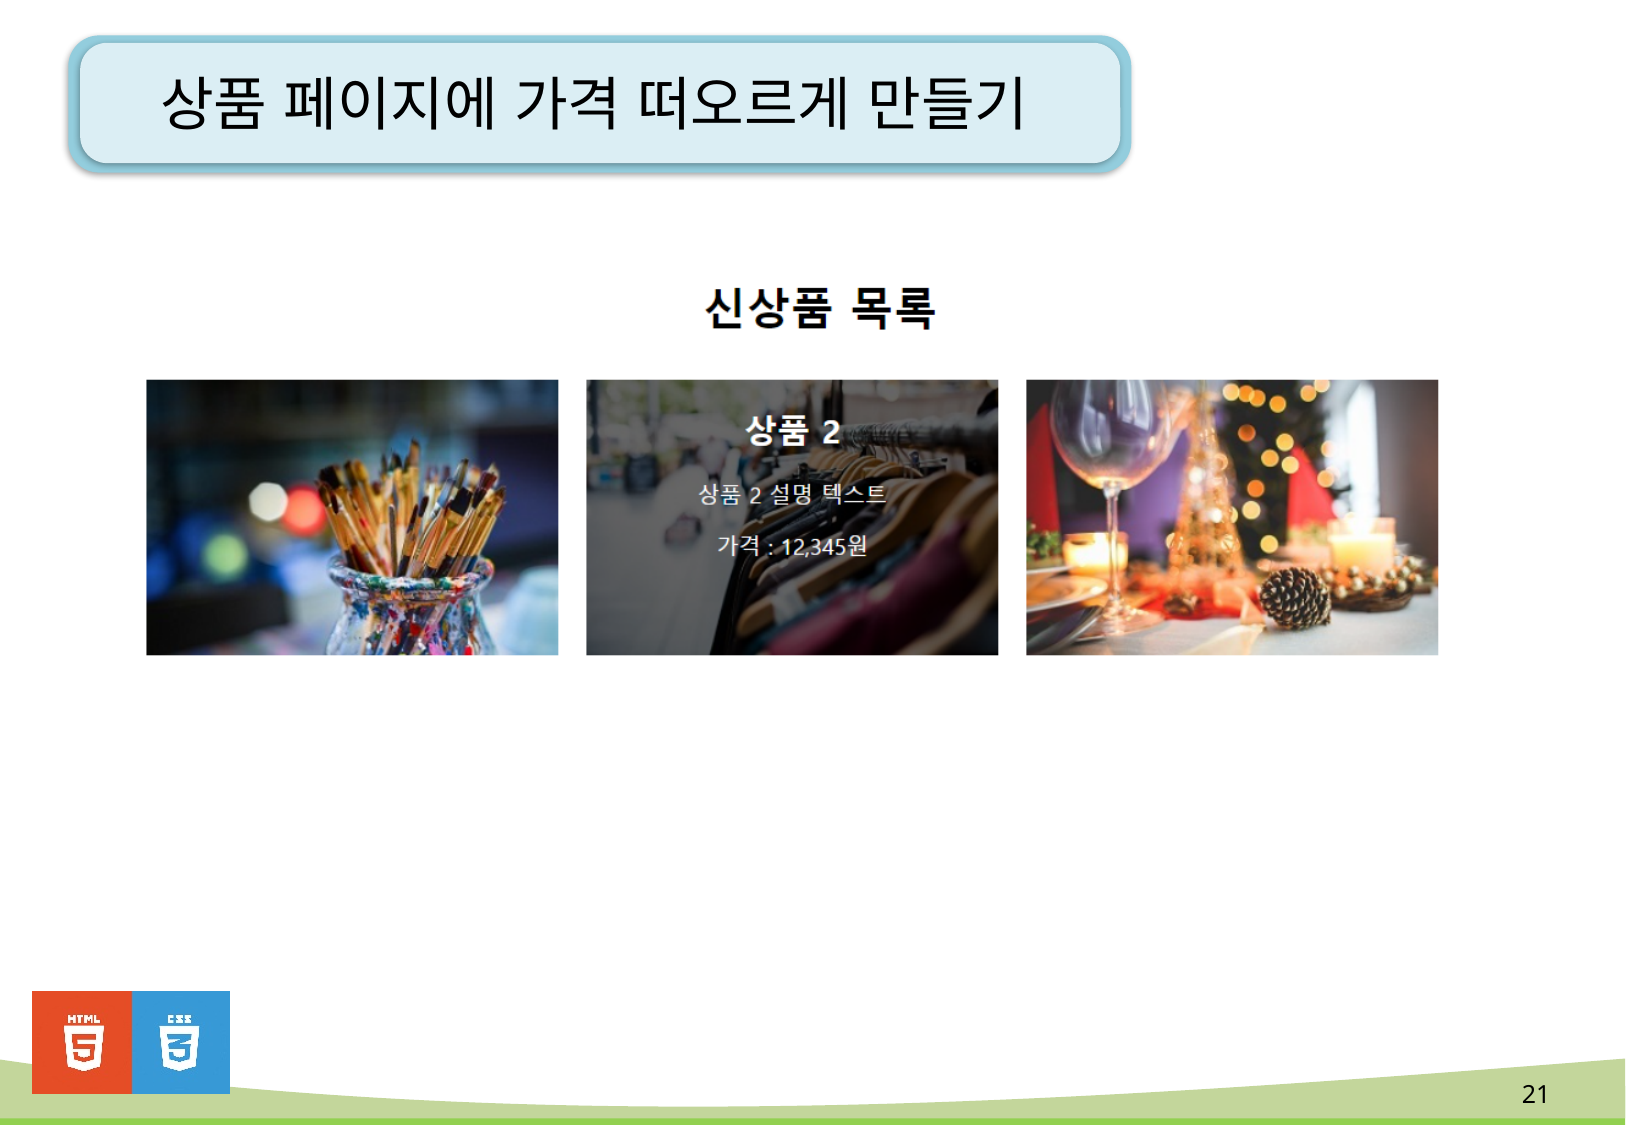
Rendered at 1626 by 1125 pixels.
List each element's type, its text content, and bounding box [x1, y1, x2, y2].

picture [127, 255, 1487, 697]
picture [32, 991, 230, 1094]
title 상품 페이지에 가격 떠오르게 만들기 [68, 32, 1121, 173]
slide_number 21 [1474, 1066, 1566, 1125]
